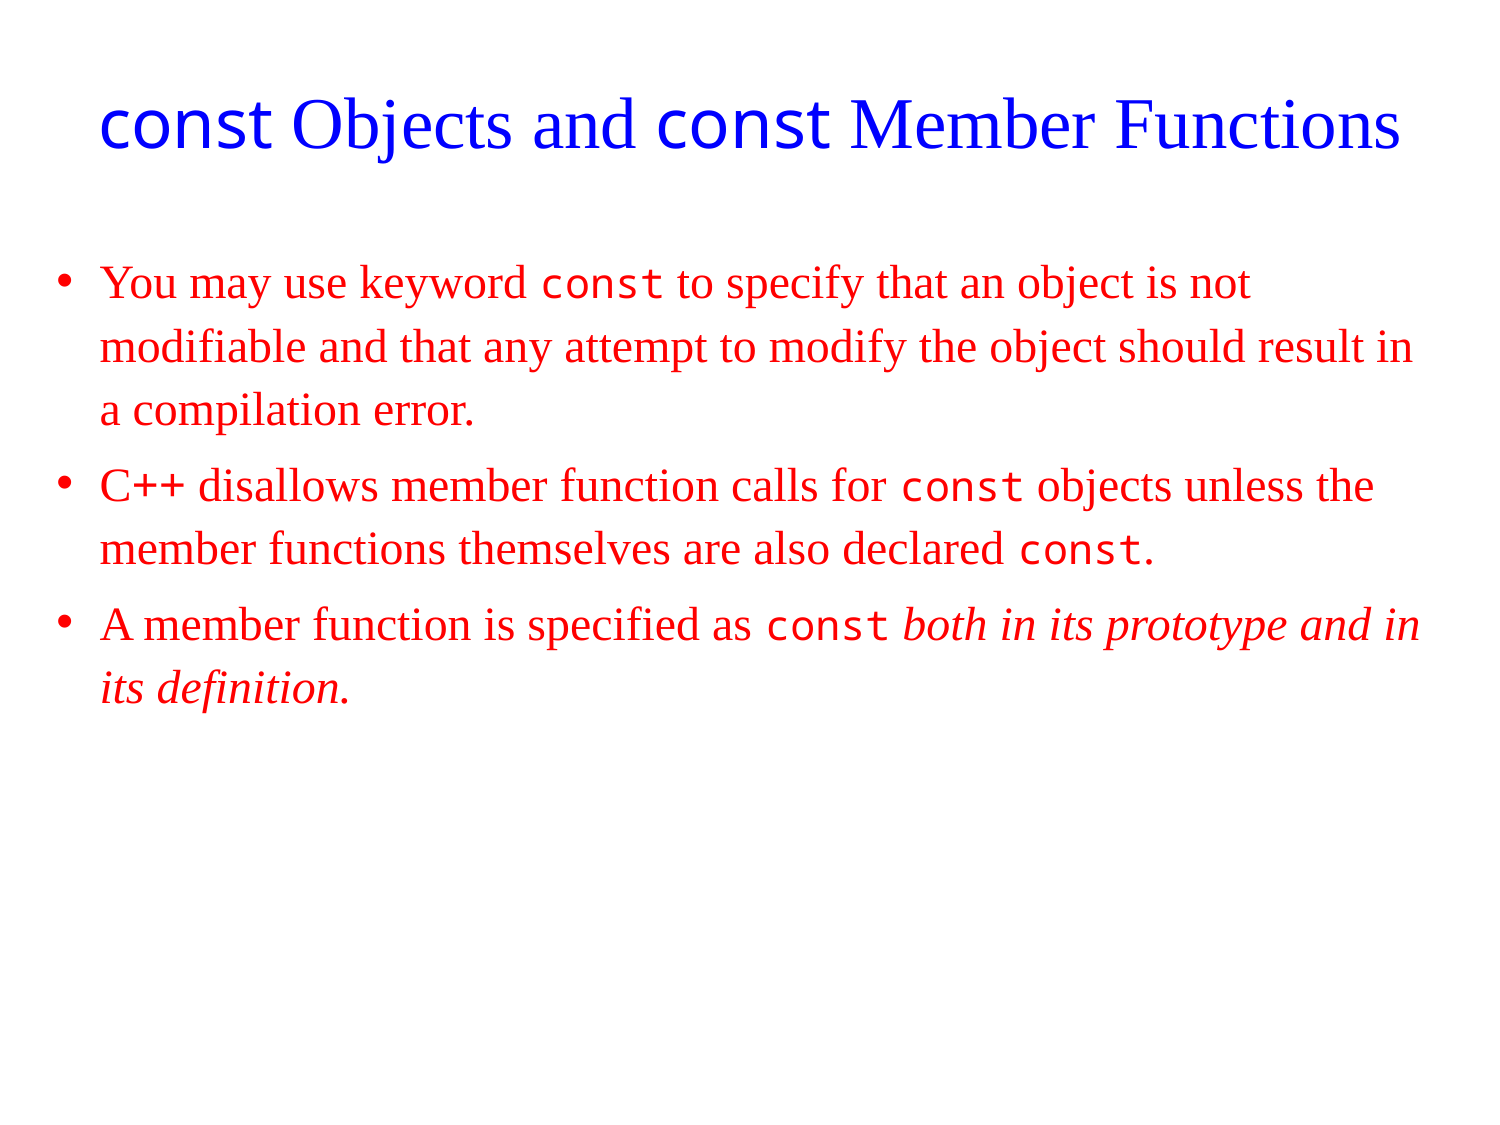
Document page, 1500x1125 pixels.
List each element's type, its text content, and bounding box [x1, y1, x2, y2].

list You may use keyword const to specify that an object is not modifiable and that any attempt to modify the object should result in a compilation error. C++ disallows member function calls for const objects unless the member functions themselves are also declared const. A member function is specified as const both in its prototype and in its definition. [41, 237, 1459, 1065]
title const Objects and const Member Functions [41, 30, 1459, 209]
